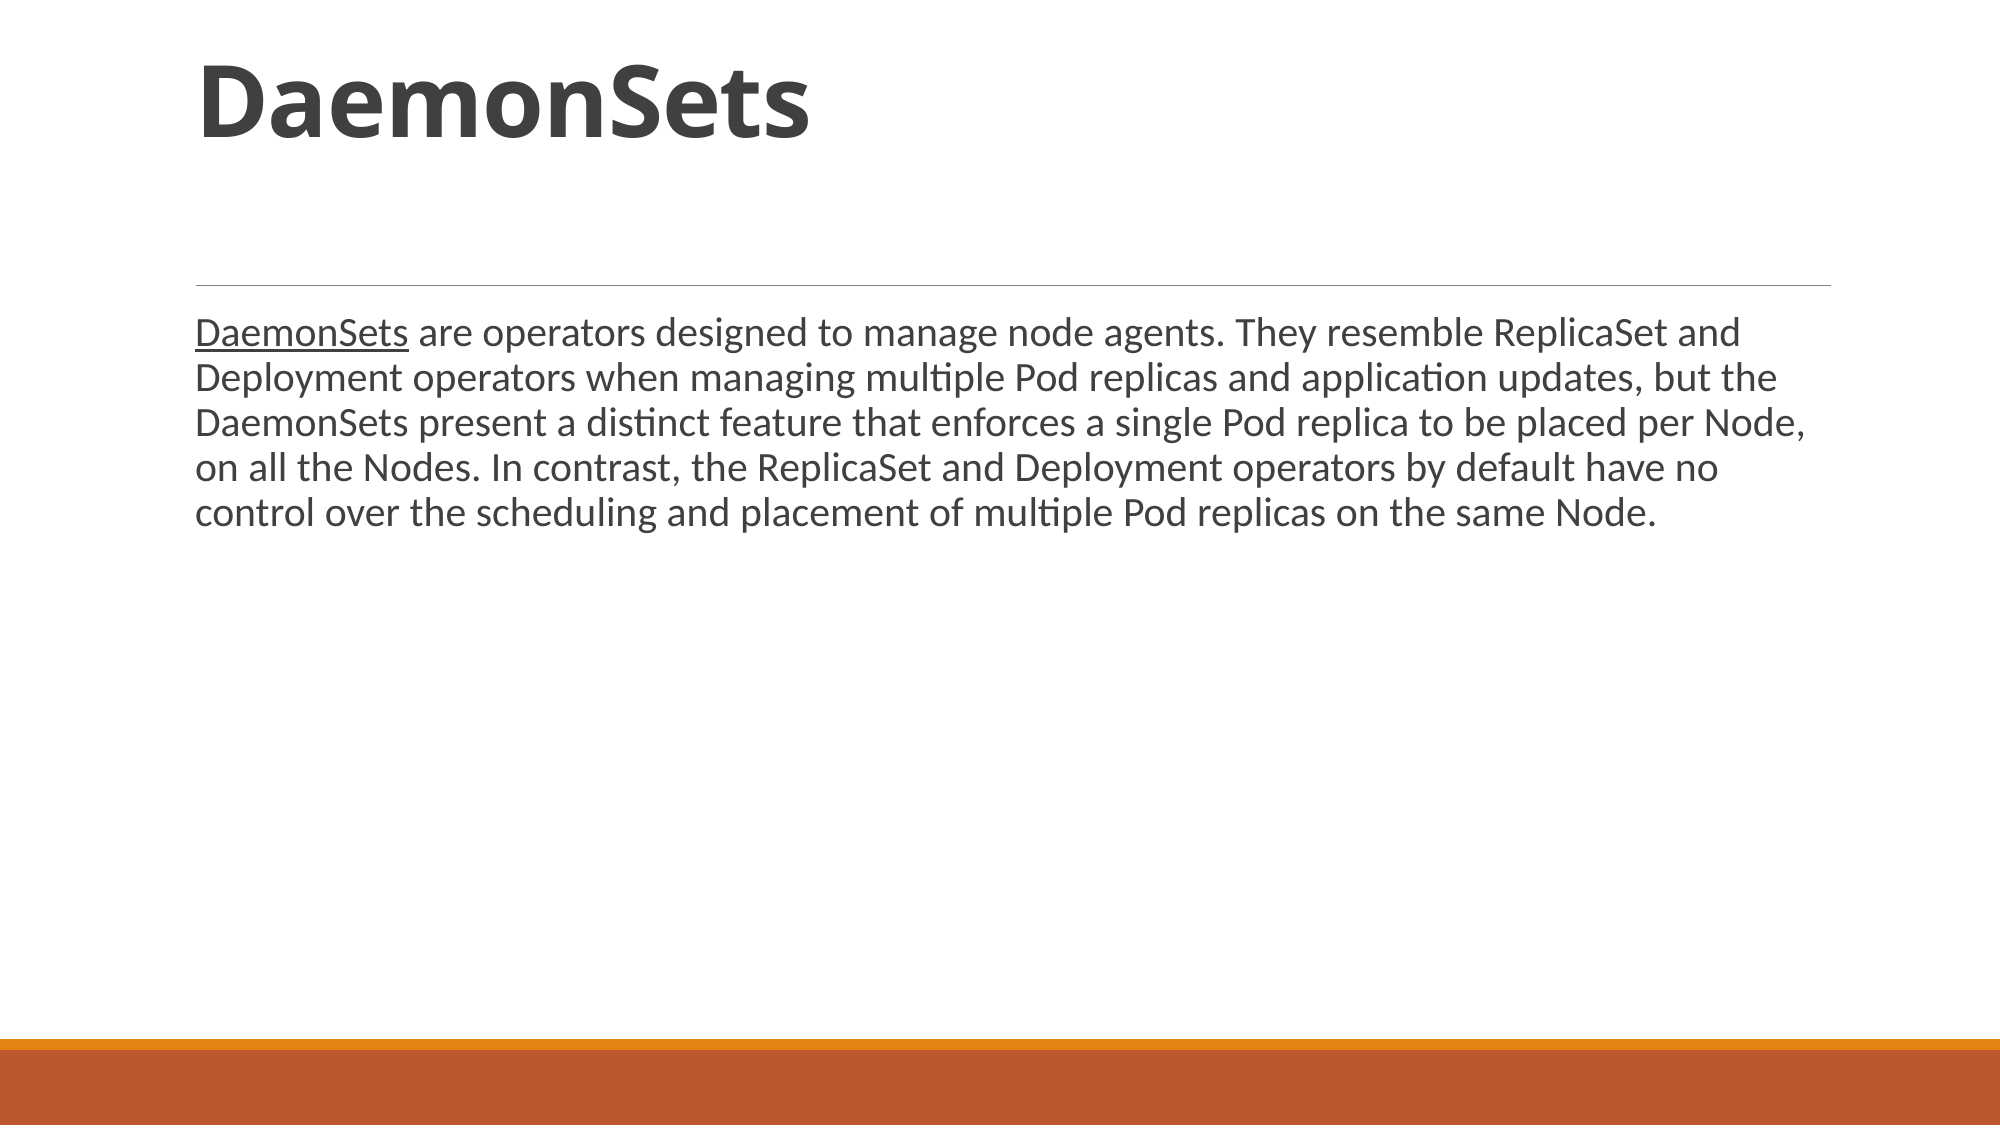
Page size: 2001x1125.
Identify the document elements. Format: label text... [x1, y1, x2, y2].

list DaemonSets are operators designed to manage node agents. They resemble ReplicaSet and Deployment operators when managing multiple Pod replicas and application updates, but the DaemonSets present a distinct feature that enforces a single Pod replica to be placed per Node, on all the Nodes. In contrast, the ReplicaSet and Deployment operators by default have no control over the scheduling and placement of multiple Pod replicas on the same Node. [180, 302, 1830, 963]
title DaemonSets [180, 47, 1830, 285]
